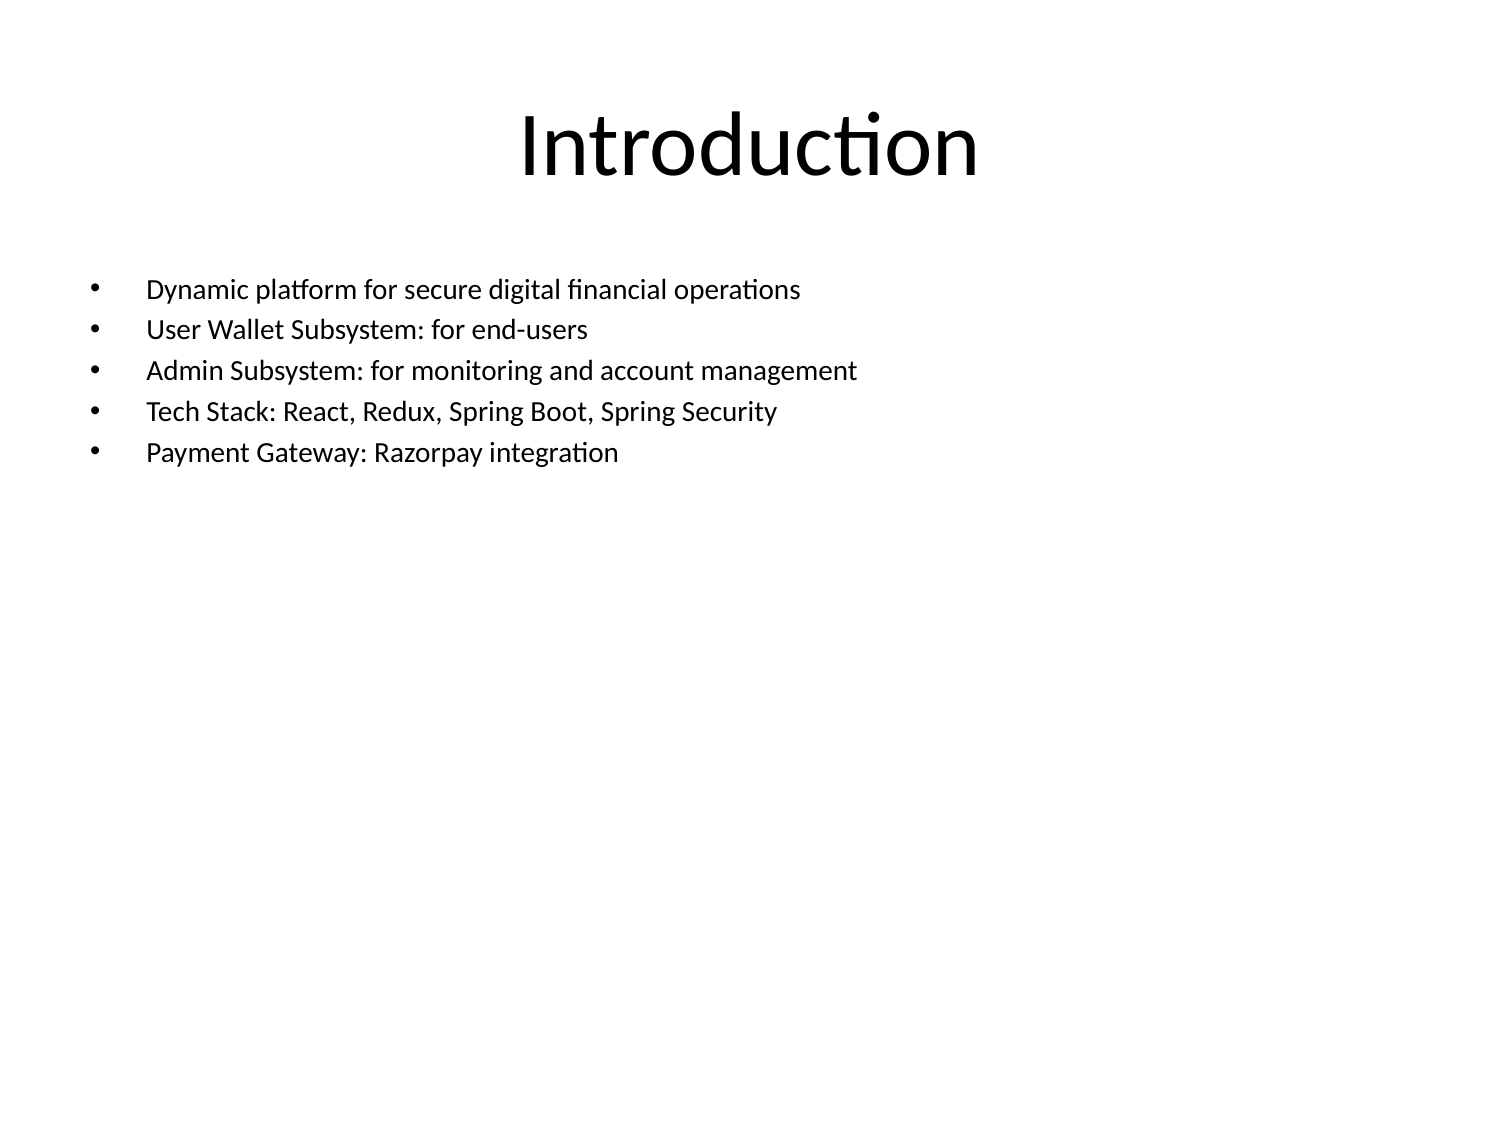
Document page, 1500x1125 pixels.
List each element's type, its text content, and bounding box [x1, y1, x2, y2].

list Dynamic platform for secure digital financial operations User Wallet Subsystem: for end-users Admin Subsystem: for monitoring and account management Tech Stack: React, Redux, Spring Boot, Spring Security Payment Gateway: Razorpay integration [75, 262, 1425, 1005]
title Introduction [75, 45, 1425, 233]
